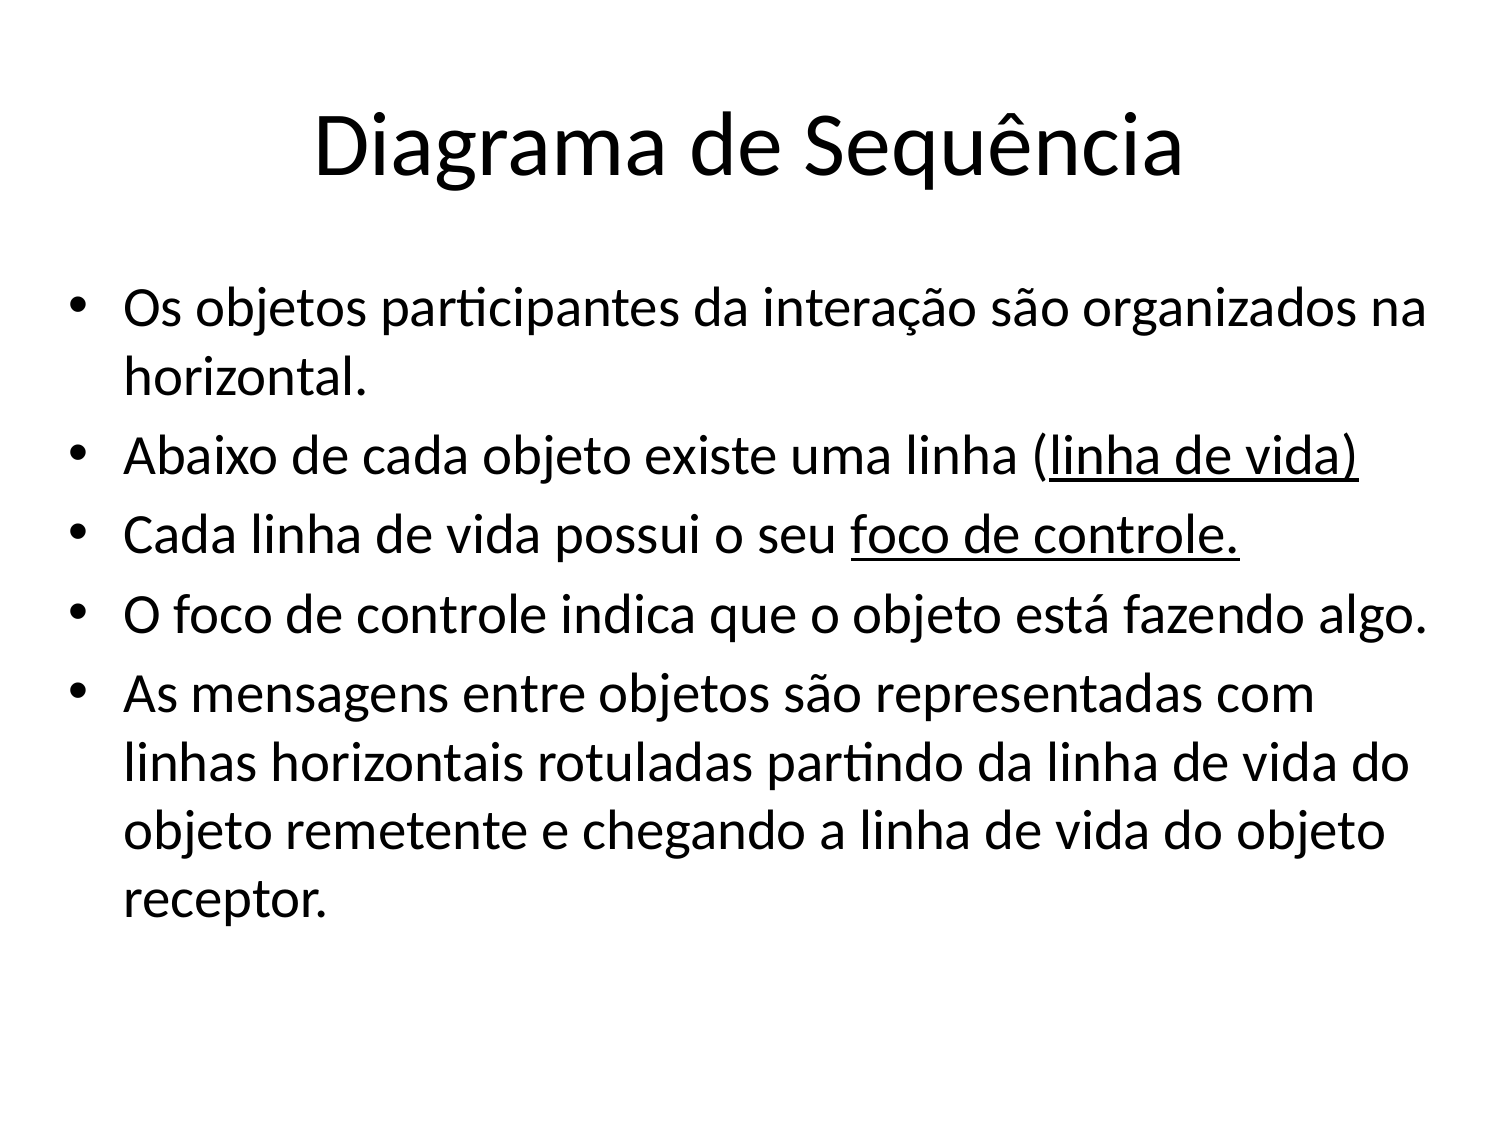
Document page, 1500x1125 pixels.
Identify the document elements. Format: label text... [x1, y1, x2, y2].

title Diagrama de Sequência [75, 45, 1425, 233]
list Os objetos participantes da interação são organizados na horizontal. Abaixo de cada objeto existe uma linha (linha de vida) Cada linha de vida possui o seu foco de controle. O foco de controle indica que o objeto está fazendo algo. As mensagens entre objetos são representadas com linhas horizontais rotuladas partindo da linha de vida do objeto remetente e chegando a linha de vida do objeto receptor. [53, 262, 1447, 1005]
